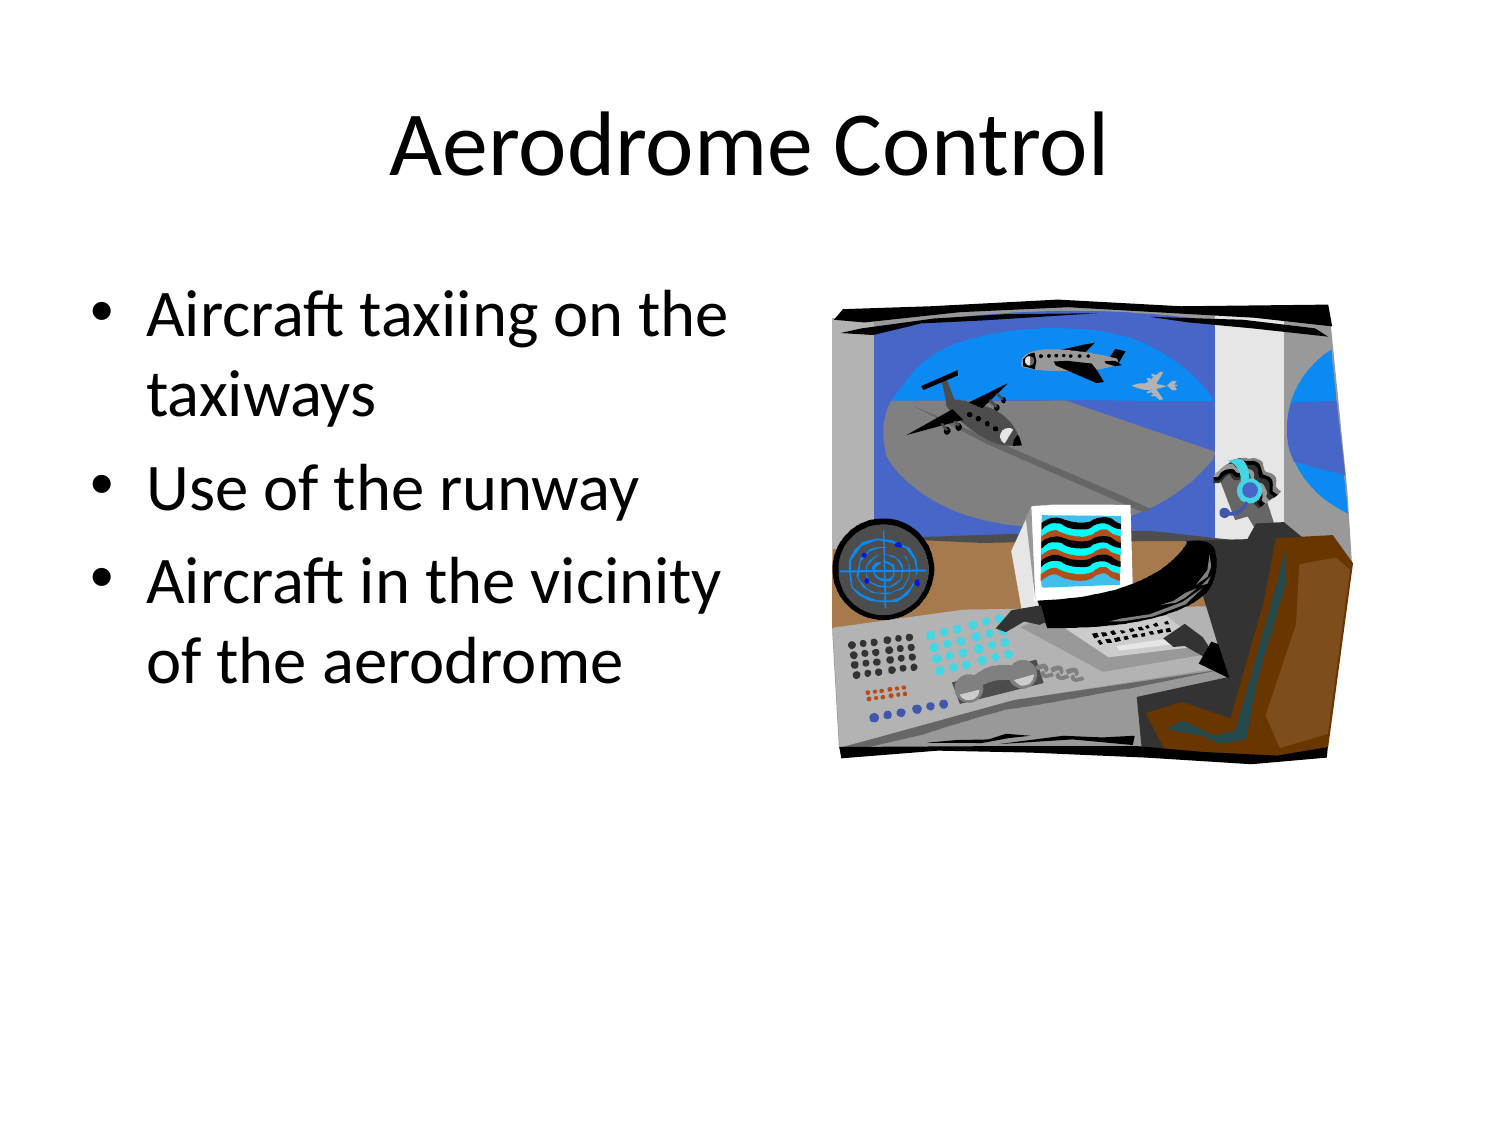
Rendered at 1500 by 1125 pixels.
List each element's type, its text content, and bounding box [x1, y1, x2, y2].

picture [831, 292, 1360, 771]
list Aircraft taxiing on the taxiways Use of the runway Aircraft in the vicinity of the aerodrome [75, 262, 750, 750]
title Aerodrome Control [75, 45, 1425, 233]
